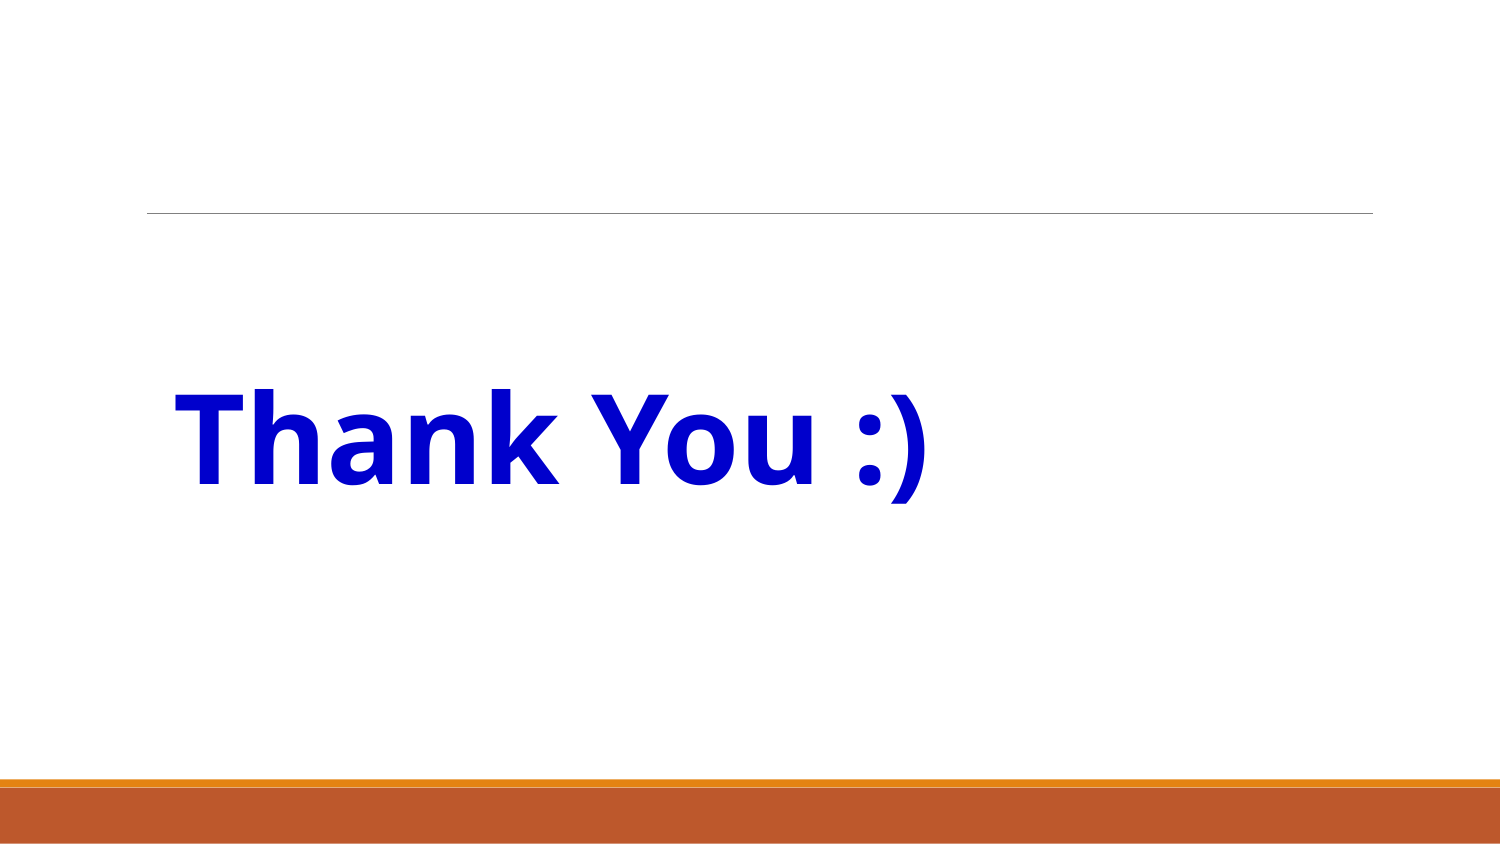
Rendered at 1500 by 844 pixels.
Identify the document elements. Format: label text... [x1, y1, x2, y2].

title Thank You :) [158, 367, 1425, 518]
